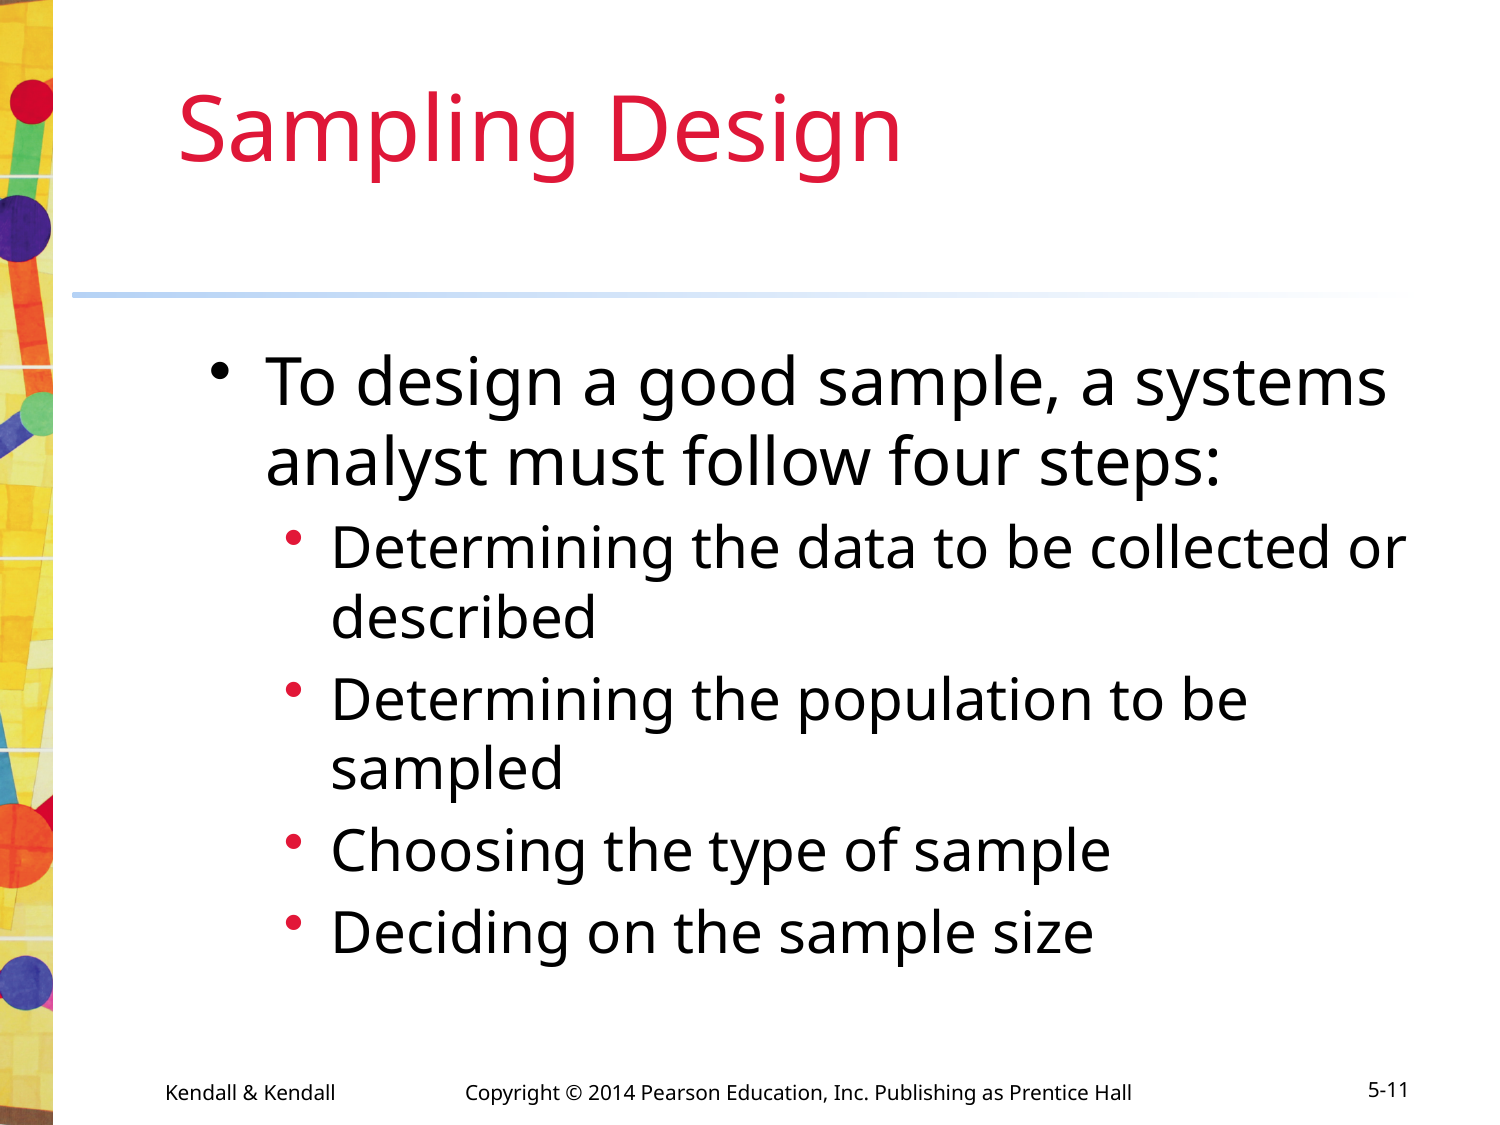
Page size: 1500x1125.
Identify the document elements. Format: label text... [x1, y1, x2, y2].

picture [0, 0, 53, 1125]
title Sampling Design [162, 62, 1455, 251]
slide_number Kendall & Kendall Copyright © 2014 Pearson Education, Inc. Publishing as Prentice Hall [150, 1037, 1313, 1113]
list To design a good sample, a systems analyst must follow four steps: Determining the data to be collected or described Determining the population to be sampled Choosing the type of sample Deciding on the sample size [193, 330, 1470, 1007]
slide_number 5-11 [1313, 1037, 1425, 1113]
